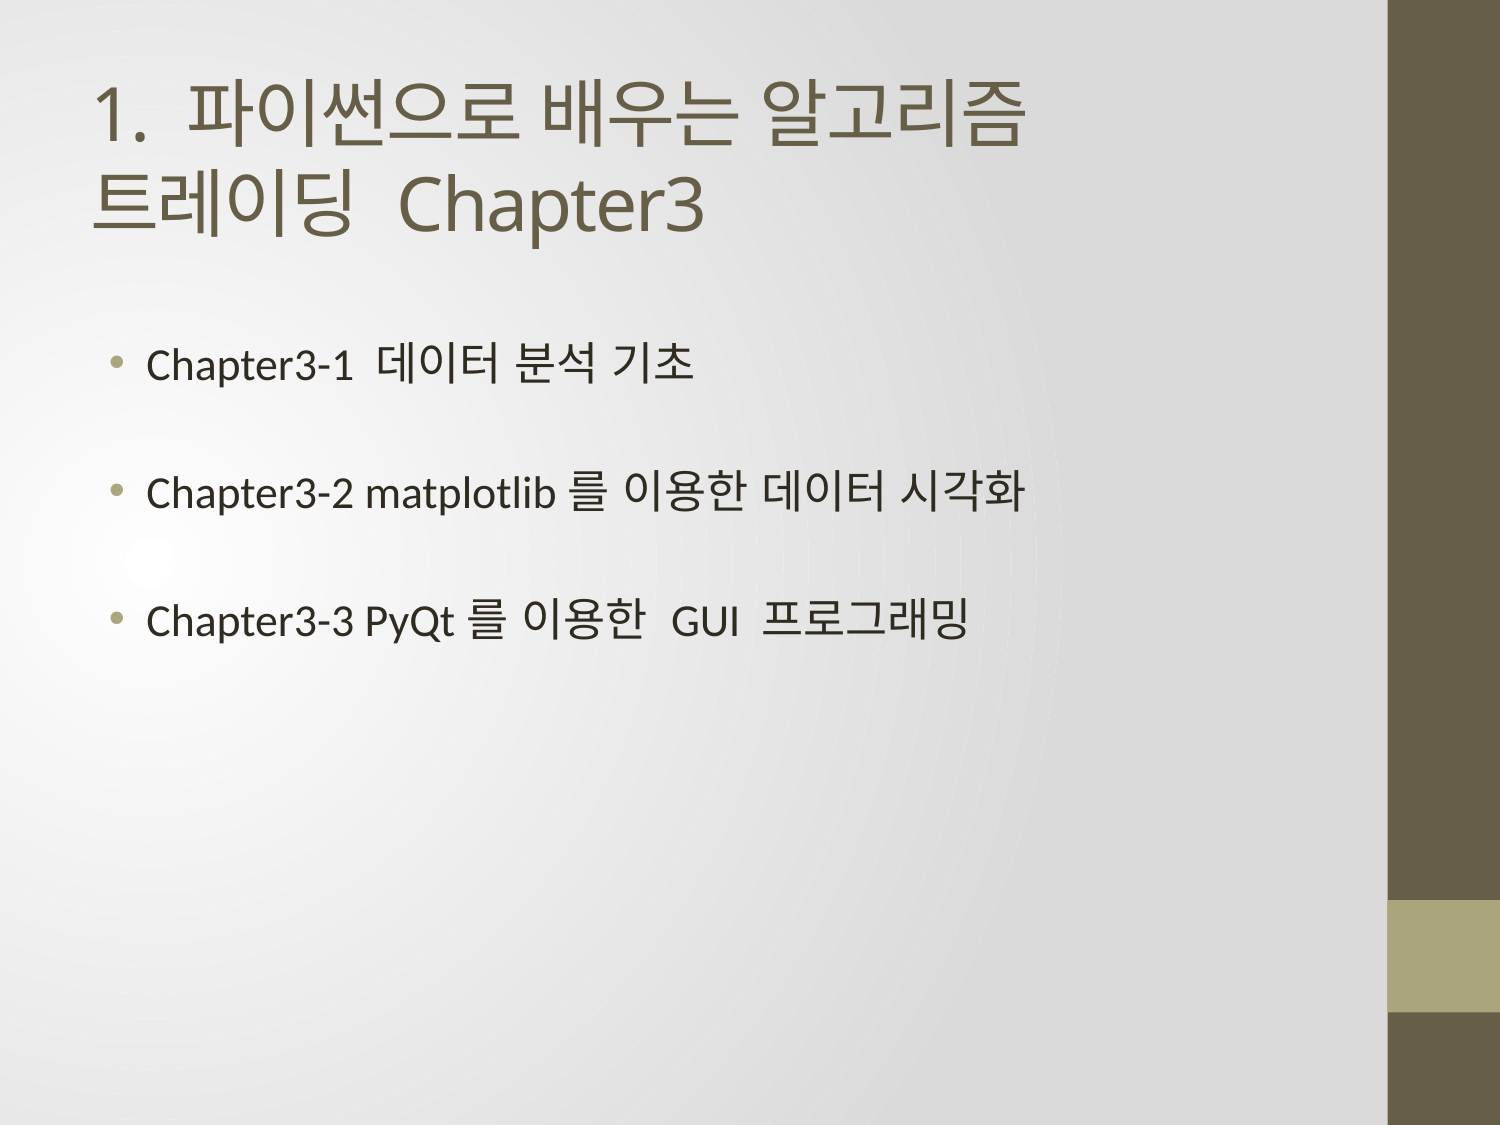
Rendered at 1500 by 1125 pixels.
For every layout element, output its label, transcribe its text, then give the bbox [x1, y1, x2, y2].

list Chapter3-1 데이터 분석 기초 Chapter3-2 matplotlib를 이용한 데이터 시각화 Chapter3-3 PyQt를 이용한 GUI 프로그래밍 [75, 262, 1325, 1050]
title 1. 파이썬으로 배우는 알고리즘 트레이딩 Chapter3 [75, 45, 1325, 262]
